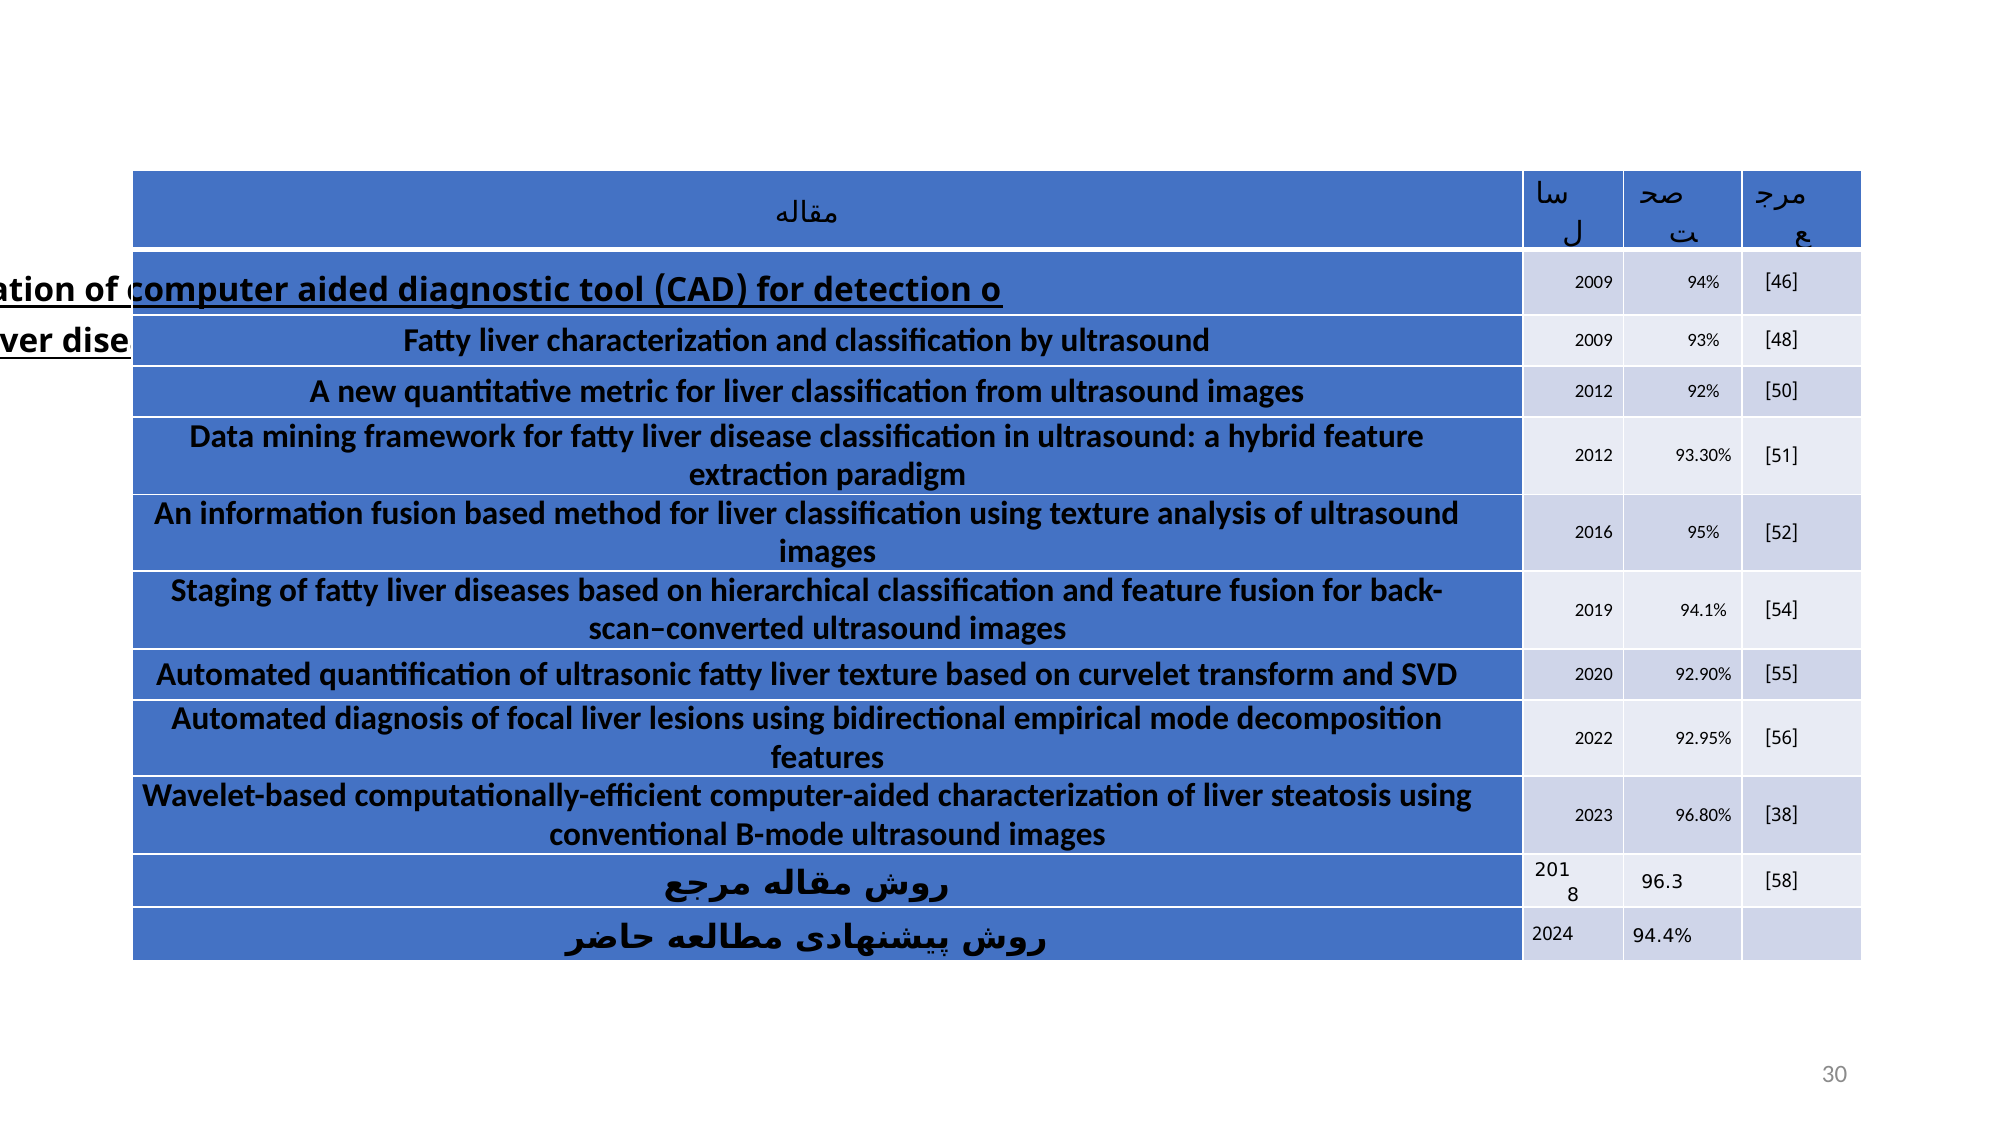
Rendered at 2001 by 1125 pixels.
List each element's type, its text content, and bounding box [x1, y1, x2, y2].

table_cell [55] [1743, 650, 1861, 699]
table_cell An information fusion based method for liver classification using texture analysis of ultrasound images [133, 495, 1522, 570]
table_cell Staging of fatty liver diseases based on hierarchical classification and feature fusion for back-scan–converted ultrasound images [133, 572, 1522, 648]
table_cell 94.4% [1624, 908, 1741, 960]
table_cell 2020 [1524, 650, 1623, 699]
table_cell 2009 [1524, 316, 1623, 365]
table_cell 92.90% [1624, 650, 1741, 699]
table_header سال [1524, 171, 1623, 247]
table_cell روش مقاله مرجع [133, 855, 1522, 906]
table_cell 93% [1624, 316, 1741, 365]
table_cell Fatty liver characterization and classification by ultrasound [133, 316, 1522, 365]
table_cell [1743, 908, 1861, 960]
table_cell [52] [1743, 495, 1861, 570]
table_header مرجع [1743, 171, 1861, 247]
table_cell Wavelet-based computationally-efficient computer-aided characterization of liver steatosis using conventional B-mode ultrasound images [133, 777, 1522, 853]
table_cell [58] [1743, 855, 1861, 906]
table_cell 93.30% [1624, 418, 1741, 494]
table_cell Performance evaluation of computer aided diagnostic tool (CAD) for detection of ultrasonic based liver disease [133, 252, 1522, 314]
table_cell Automated diagnosis of focal liver lesions using bidirectional empirical mode decomposition features [133, 701, 1522, 775]
table_cell [51] [1743, 418, 1861, 494]
table_header مقاله [133, 171, 1522, 247]
table_cell 2009 [1524, 252, 1623, 314]
slide_number 30 [1412, 1042, 1863, 1103]
table_cell 2019 [1524, 572, 1623, 648]
table_cell 94.1% [1624, 572, 1741, 648]
table_cell [38] [1743, 777, 1861, 853]
table_cell 95% [1624, 495, 1741, 570]
table_cell 2023 [1524, 777, 1623, 853]
table_cell [48] [1743, 316, 1861, 365]
table_cell [46] [1743, 252, 1861, 314]
table_cell روش پیشنهادی مطالعه حاضر [133, 908, 1522, 960]
table_cell 92.95% [1624, 701, 1741, 775]
table_cell 2018 [1524, 855, 1623, 906]
table_cell 2022 [1524, 701, 1623, 775]
table_cell 2012 [1524, 418, 1623, 494]
table_cell 2012 [1524, 367, 1623, 416]
table_cell [50] [1743, 367, 1861, 416]
table_cell 2016 [1524, 495, 1623, 570]
table_cell [54] [1743, 572, 1861, 648]
table_cell [56] [1743, 701, 1861, 775]
table_cell 96.80% [1624, 777, 1741, 853]
table_cell 92% [1624, 367, 1741, 416]
table_cell 2024 [1524, 908, 1623, 960]
table_cell 94% [1624, 252, 1741, 314]
table_header صحت [1624, 171, 1741, 247]
table_cell Data mining framework for fatty liver disease classification in ultrasound: a hybrid feature extraction paradigm [133, 418, 1522, 494]
table_cell A new quantitative metric for liver classification from ultrasound images [133, 367, 1522, 416]
table_cell Automated quantification of ultrasonic fatty liver texture based on curvelet transform and SVD [133, 650, 1522, 699]
table_cell 96.3 [1624, 855, 1741, 906]
